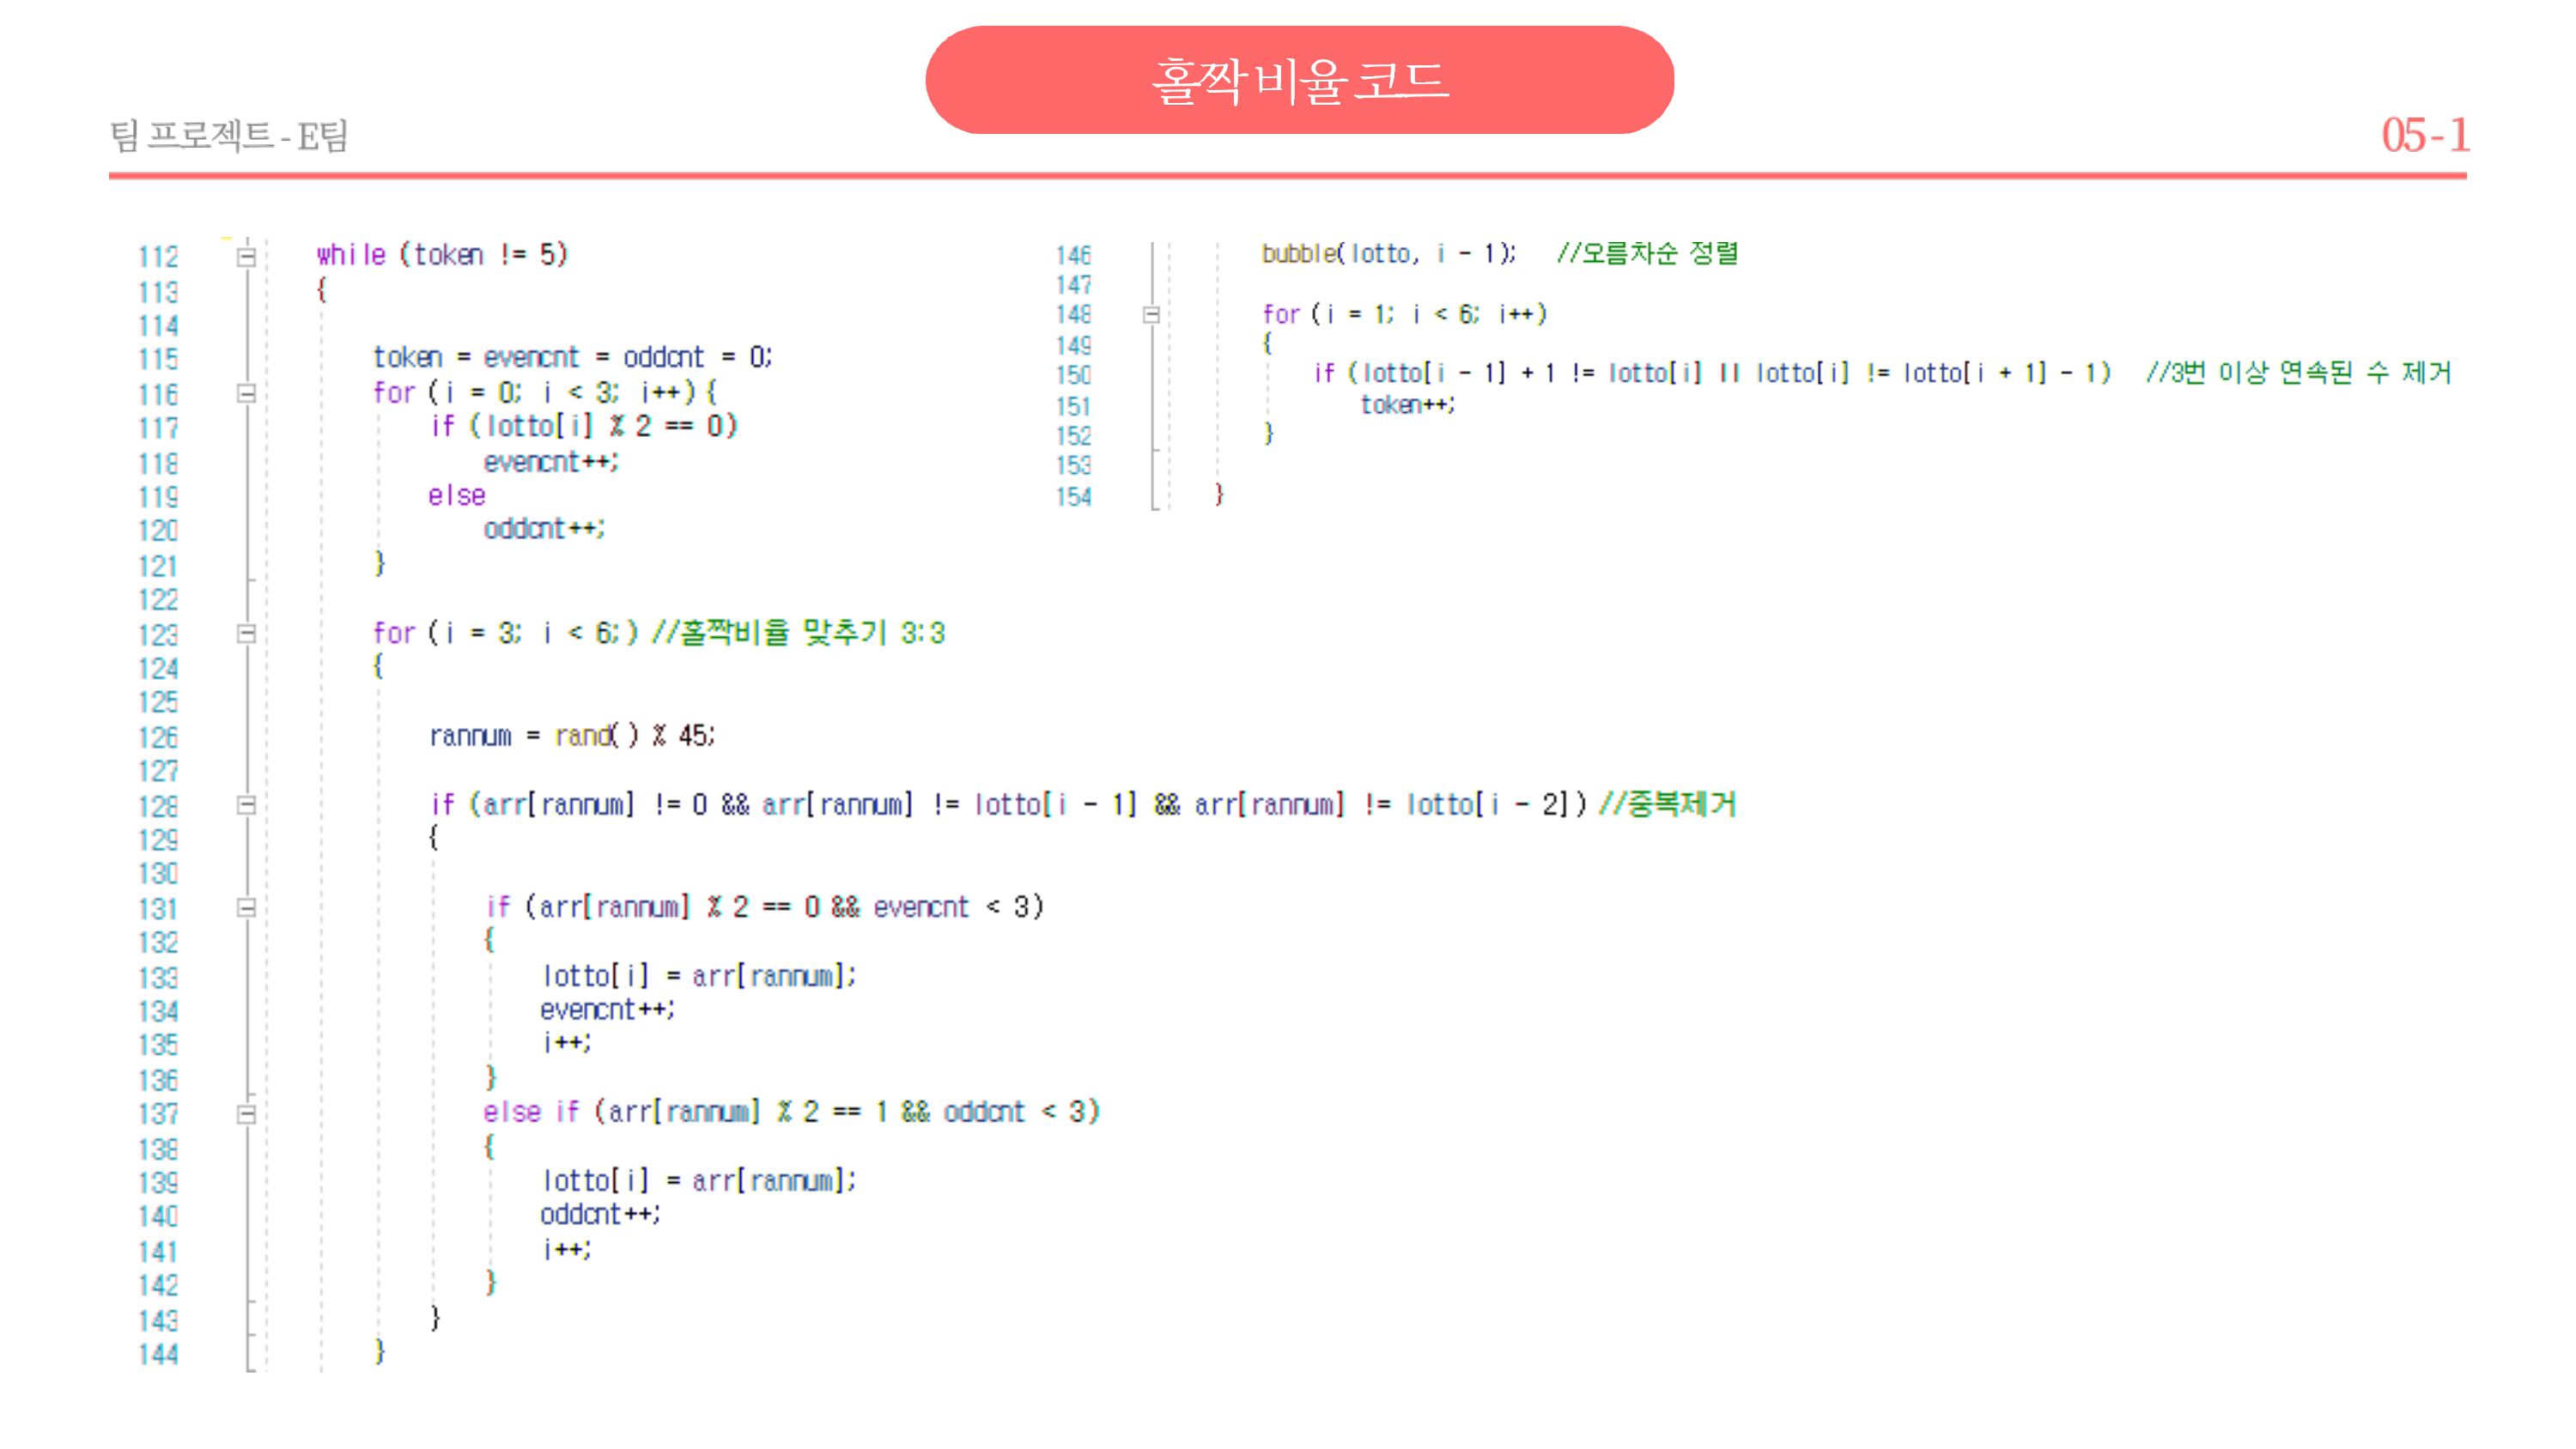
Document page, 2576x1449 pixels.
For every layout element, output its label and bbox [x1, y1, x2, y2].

text_box [109, 163, 2467, 190]
picture [103, 104, 369, 168]
text_box [926, 25, 1675, 134]
picture [2348, 94, 2496, 173]
picture [109, 236, 2467, 1373]
